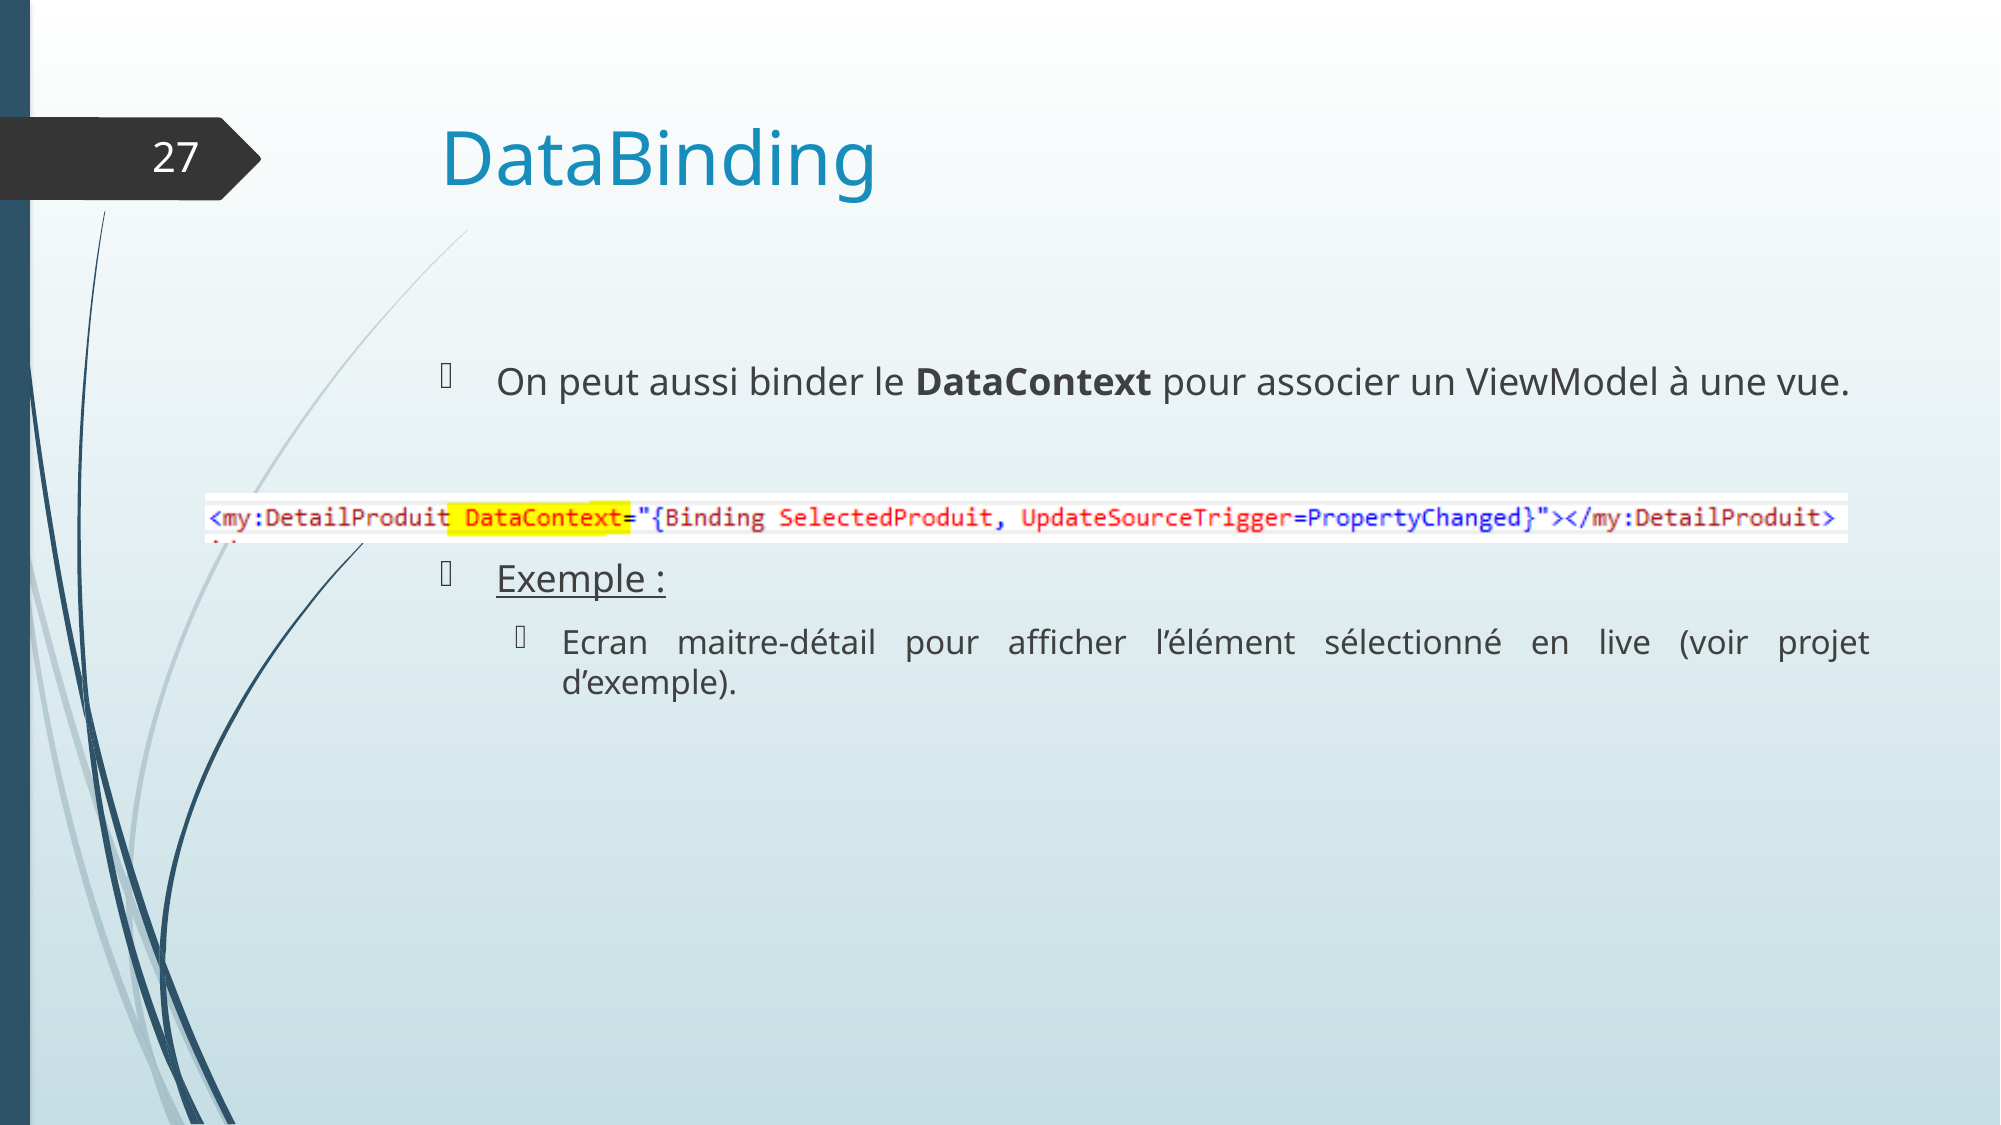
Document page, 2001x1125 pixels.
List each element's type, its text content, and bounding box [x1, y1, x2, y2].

title DataBinding [425, 102, 1888, 313]
picture [205, 493, 1848, 543]
slide_number 27 [87, 129, 216, 190]
list On peut aussi binder le DataContext pour associer un ViewModel à une vue. Exemple : Ecran maitre-détail pour afficher l’élément sélectionné en live (voir projet d’exemple). [424, 350, 1888, 970]
